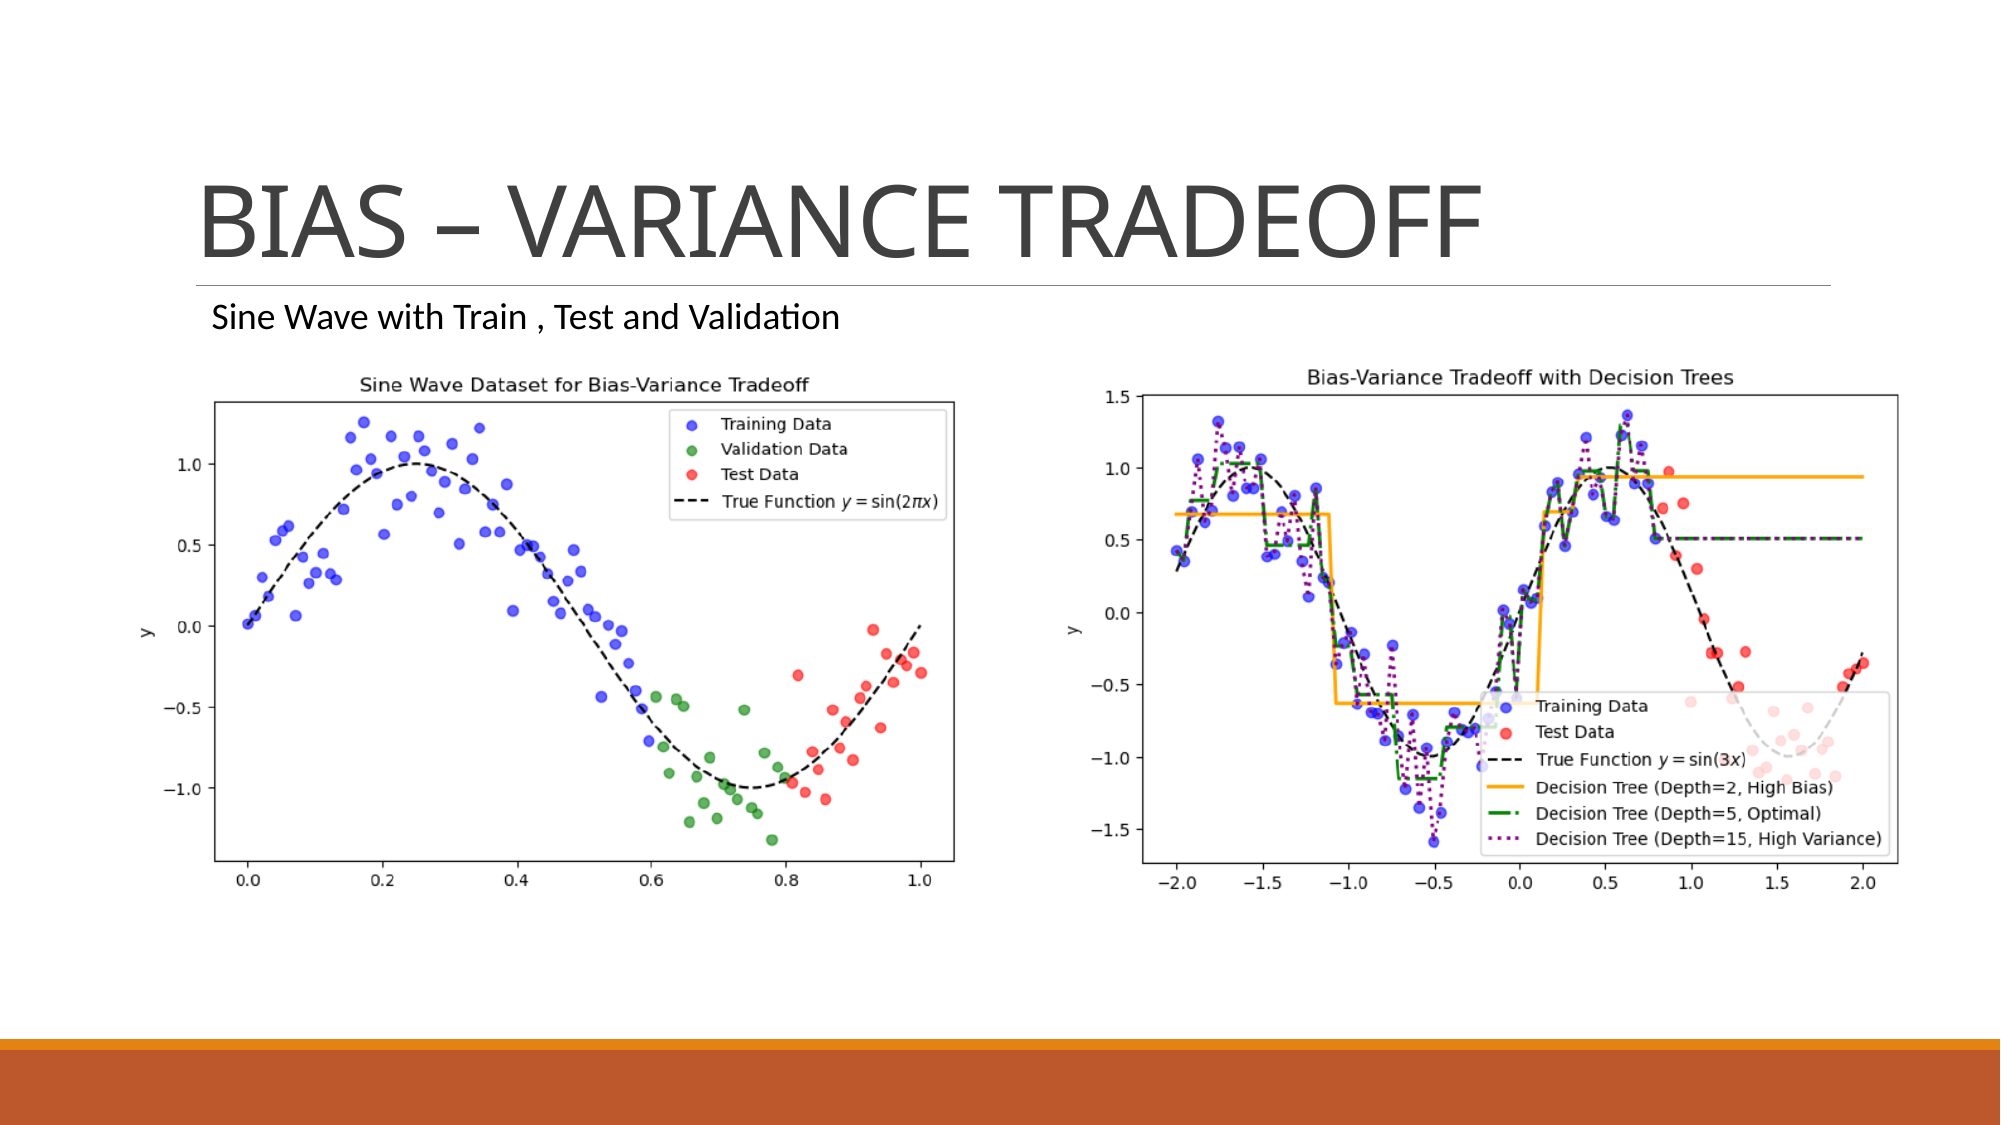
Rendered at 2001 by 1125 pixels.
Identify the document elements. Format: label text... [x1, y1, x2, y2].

title BIAS – VARIANCE TRADEOFF [180, 47, 1830, 285]
picture [1052, 365, 1937, 899]
text_box Sine Wave with Train , Test and Validation [196, 284, 1106, 345]
picture [113, 365, 1015, 899]
